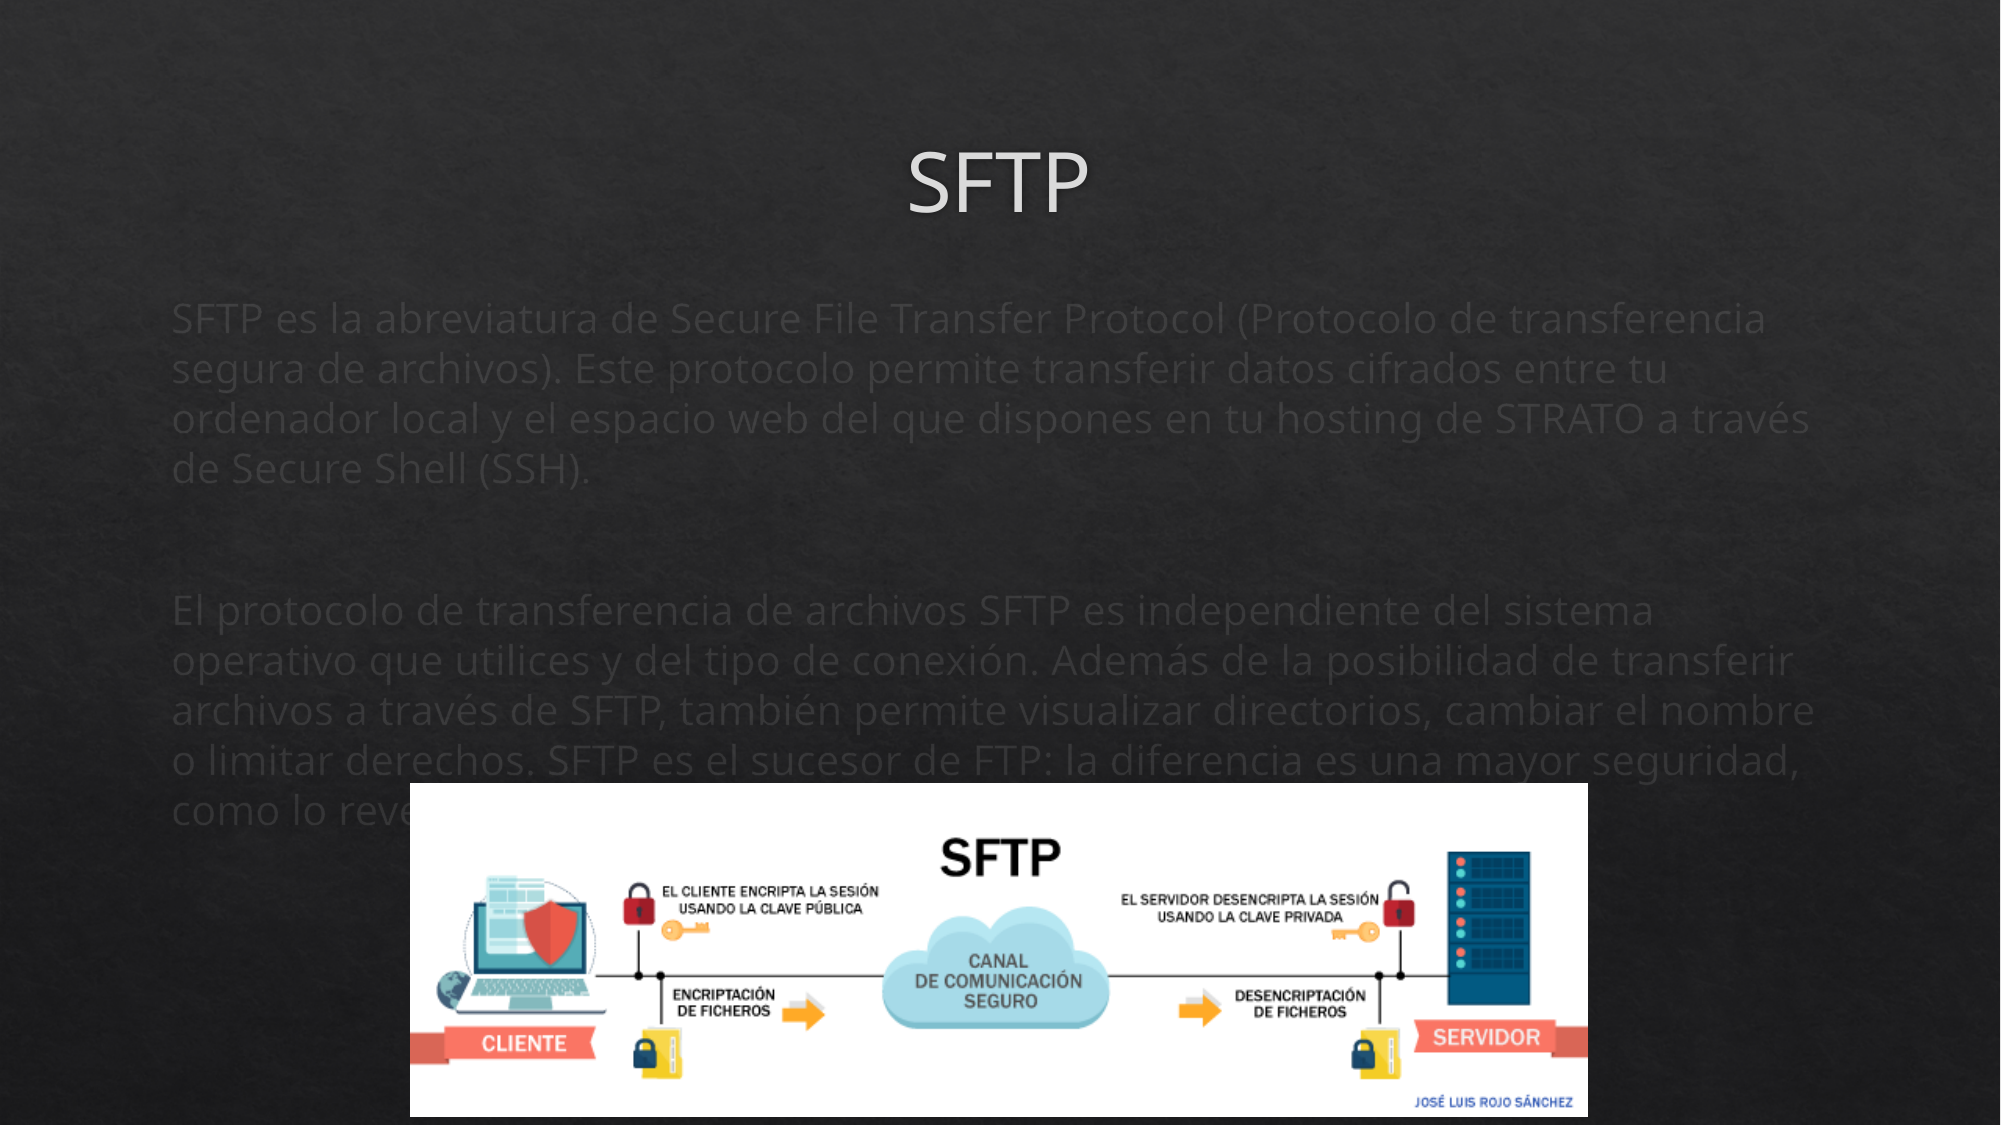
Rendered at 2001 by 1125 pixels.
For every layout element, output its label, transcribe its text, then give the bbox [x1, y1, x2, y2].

title SFTP [149, 99, 1849, 260]
list SFTP es la abreviatura de Secure File Transfer Protocol (Protocolo de transferencia segura de archivos). Este protocolo permite transferir datos cifrados entre tu ordenador local y el espacio web del que dispones en tu hosting de STRATO a través de Secure Shell (SSH). El protocolo de transferencia de archivos SFTP es independiente del sistema operativo que utilices y del tipo de conexión. Además de la posibilidad de transferir archivos a través de SFTP, también permite visualizar directorios, cambiar el nombre o limitar derechos. SFTP es el sucesor de FTP: la diferencia es una mayor seguridad, como lo revela el añadido "Seguro". [149, 284, 1849, 950]
picture [410, 783, 1588, 1117]
